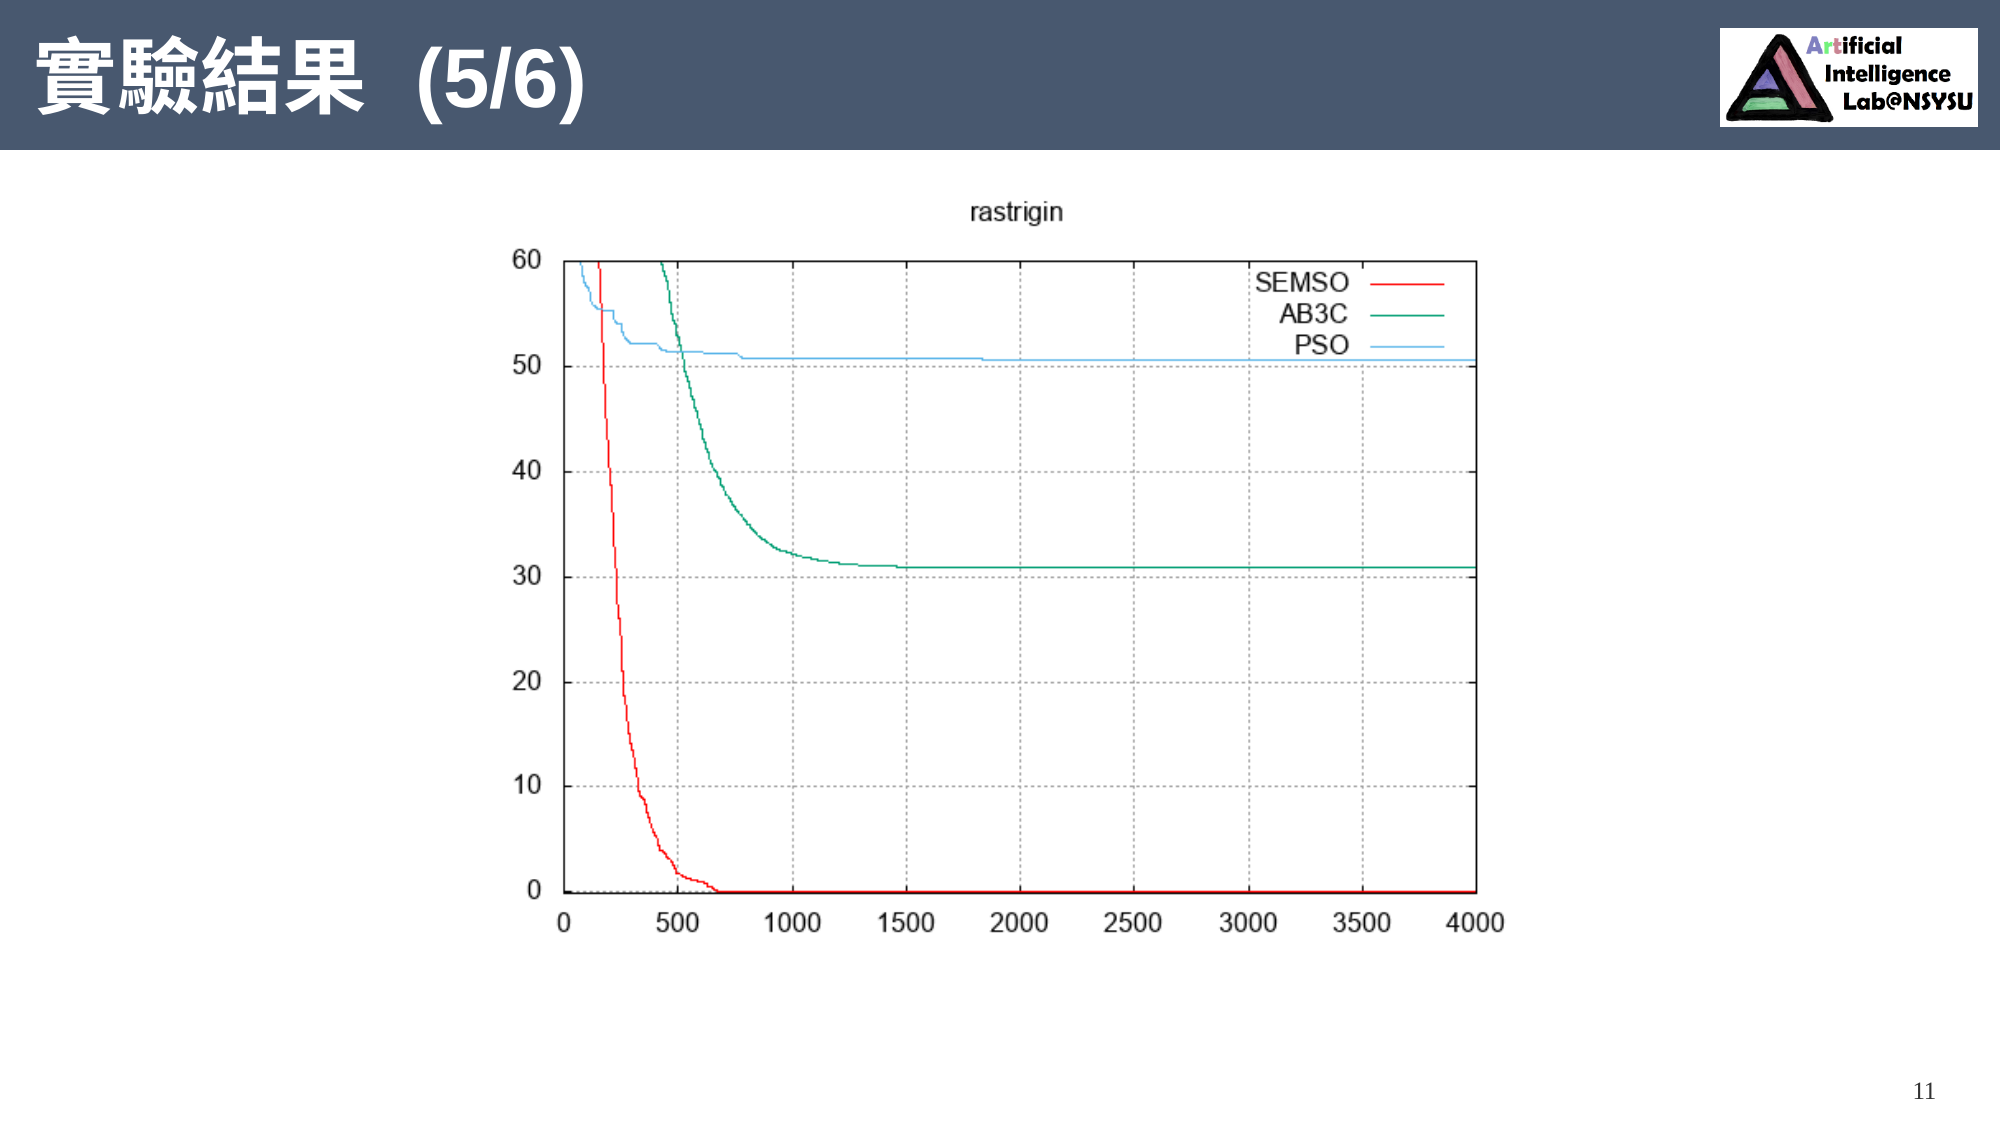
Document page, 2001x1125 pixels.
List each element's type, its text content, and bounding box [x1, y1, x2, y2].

picture [1721, 28, 1978, 127]
picture [473, 167, 1527, 958]
title 實驗結果 (5/6) [33, 25, 1721, 137]
slide_number 11 [1833, 1067, 2001, 1110]
